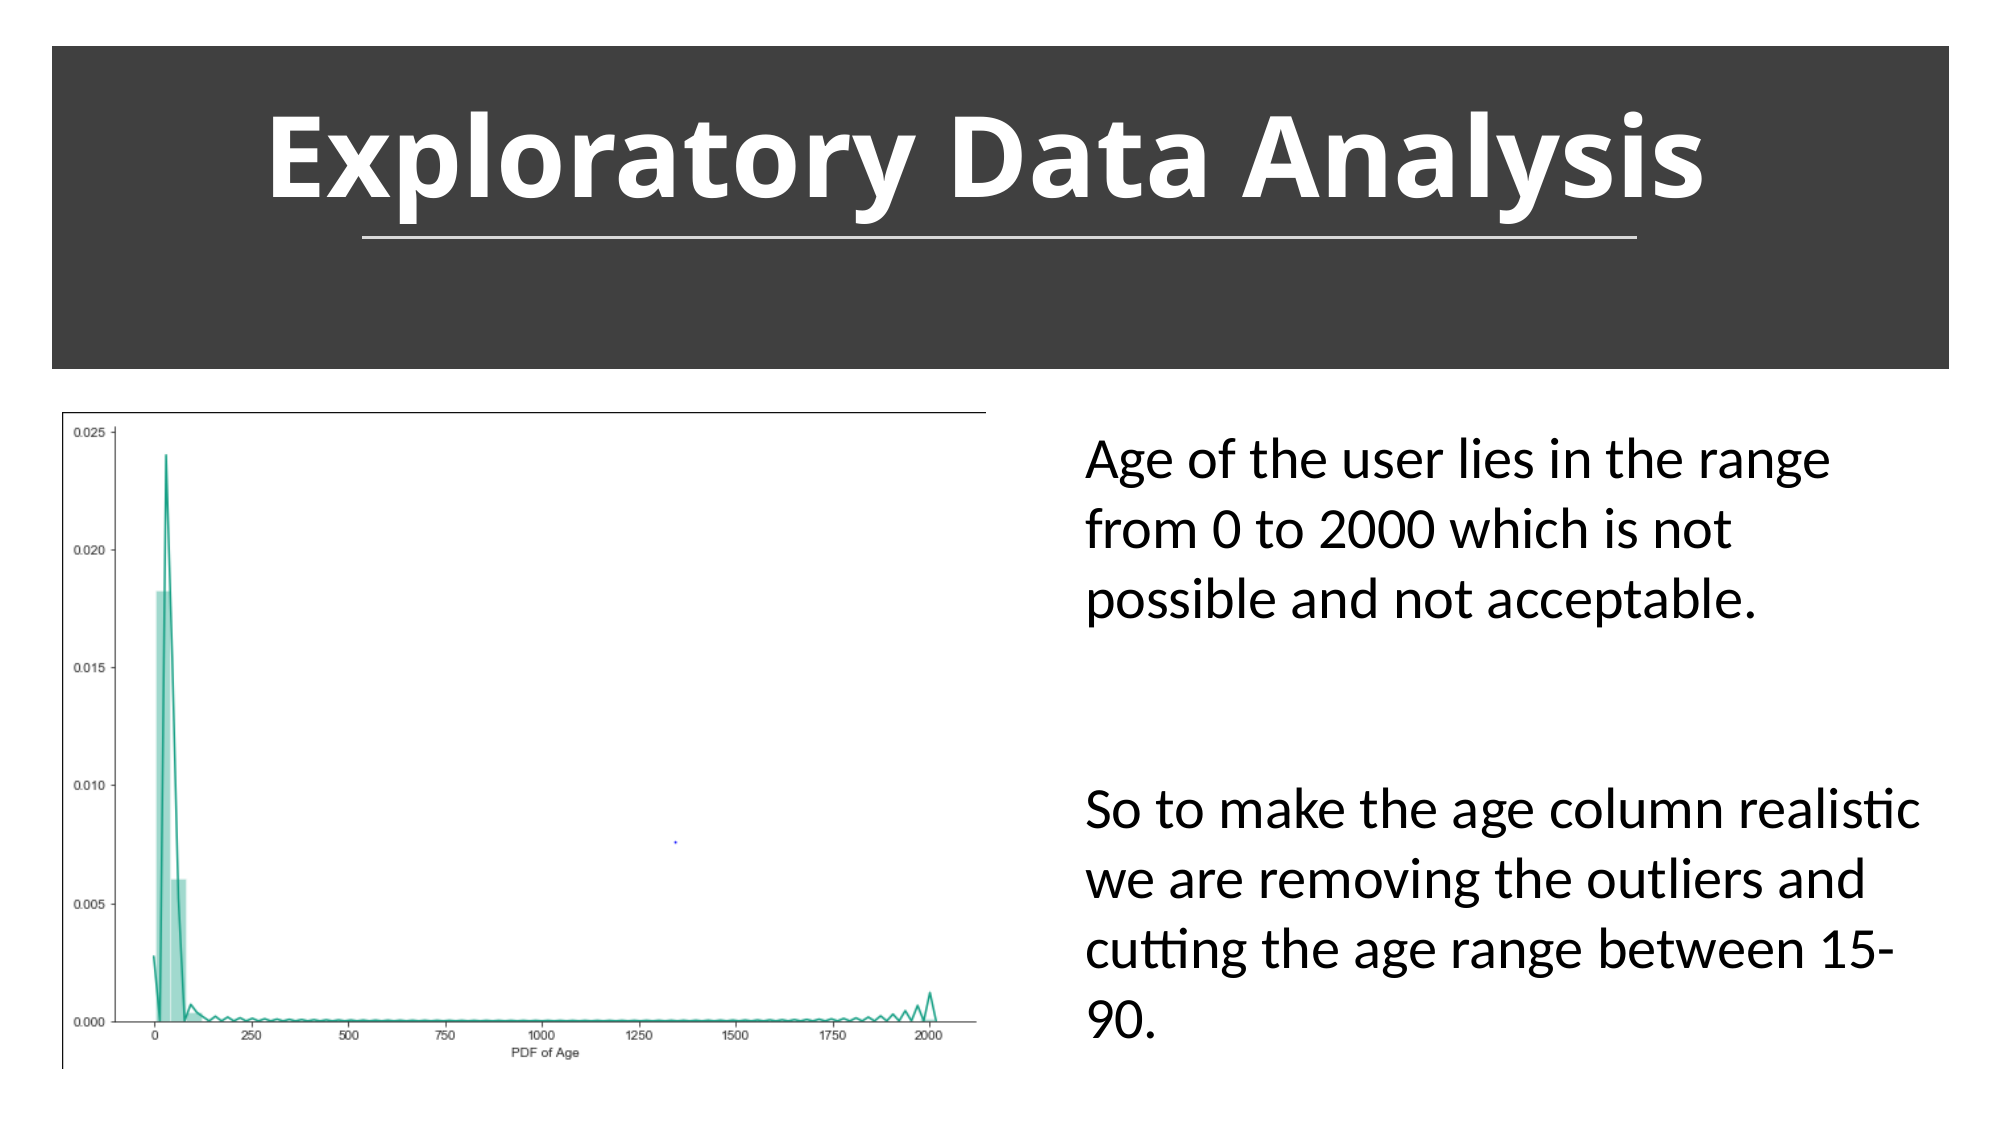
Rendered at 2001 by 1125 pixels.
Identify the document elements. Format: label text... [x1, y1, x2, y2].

text_box Age of the user lies in the range from 0 to 2000 which is not possible and not acceptable. So to make the age column realistic we are removing the outliers and cutting the age range between 15-90. [1070, 412, 1938, 1058]
text_box [61, 55, 1939, 360]
picture [61, 412, 986, 1069]
text_box Exploratory Data Analysis [86, 76, 1914, 230]
